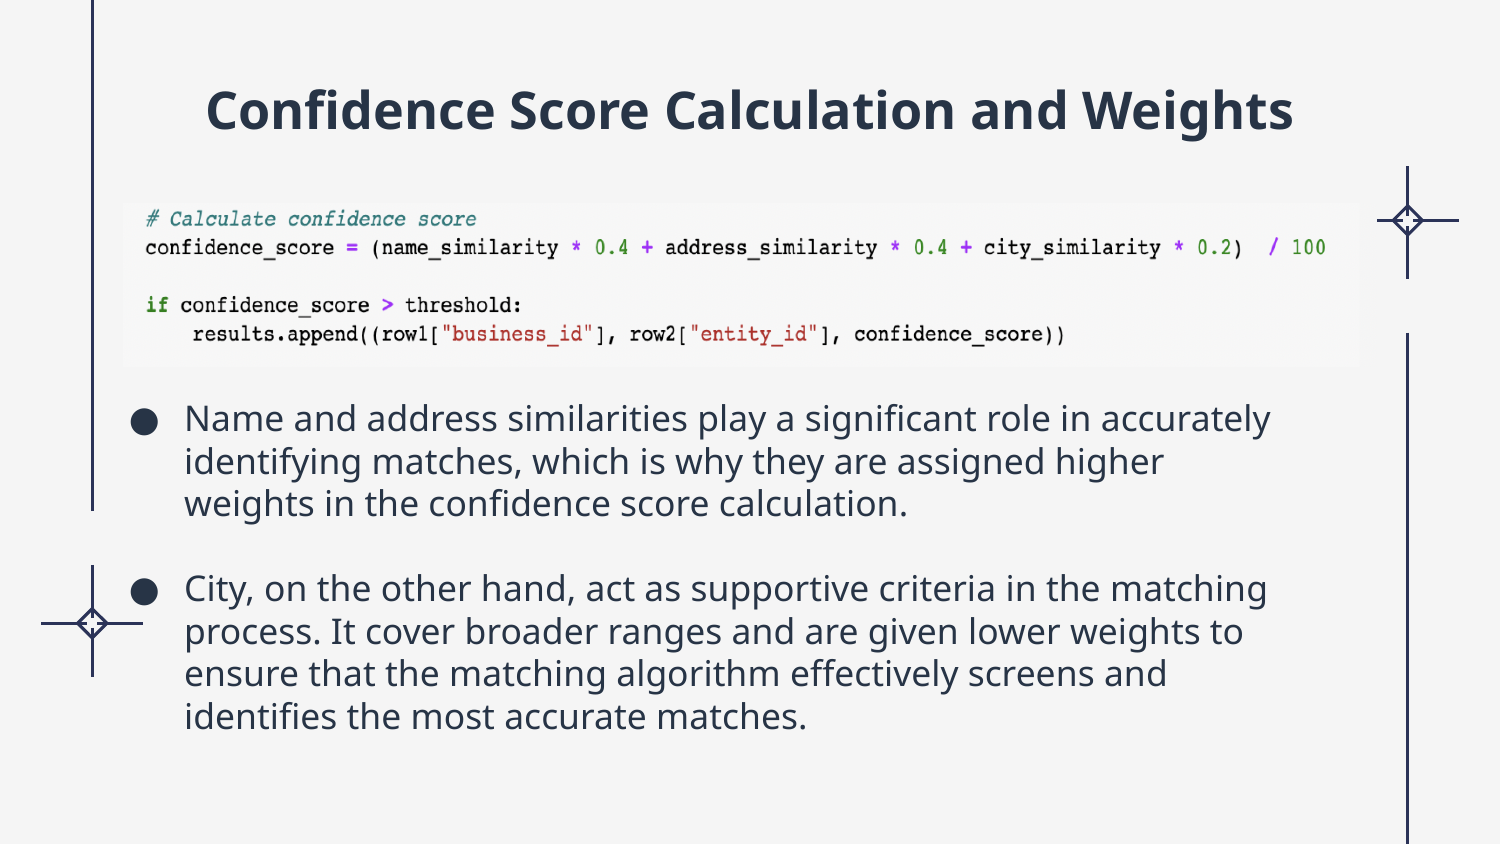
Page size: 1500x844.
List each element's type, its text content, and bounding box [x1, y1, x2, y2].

subtitle Name and address similarities play a significant role in accurately identifying matches, which is why they are assigned higher weights in the confidence score calculation. City, on the other hand, act as supportive criteria in the matching process. It cover broader ranges and are given lower weights to ensure that the matching algorithm effectively screens and identifies the most accurate matches. [94, 346, 1318, 787]
picture [122, 203, 1378, 367]
title Confidence Score Calculation and Weights [138, 15, 1362, 201]
